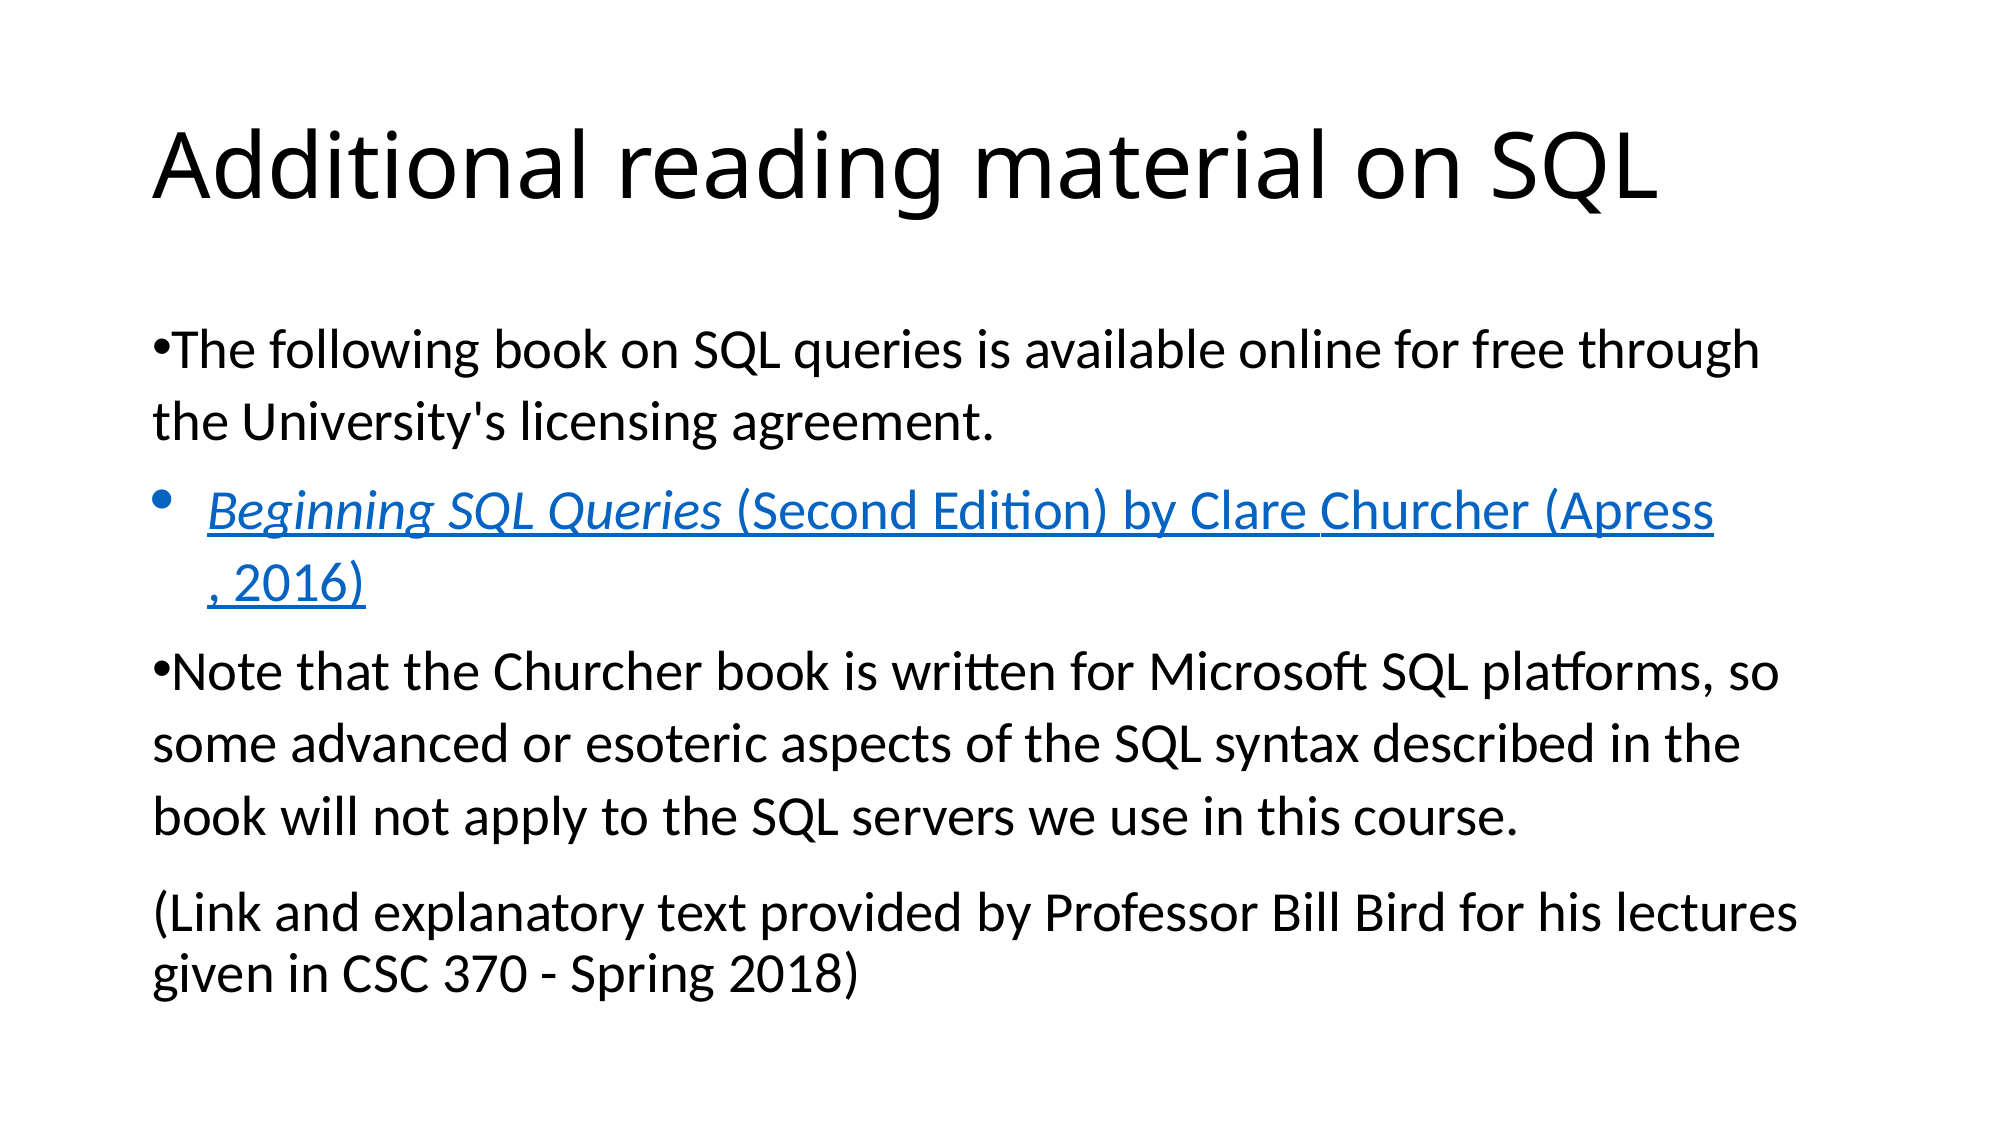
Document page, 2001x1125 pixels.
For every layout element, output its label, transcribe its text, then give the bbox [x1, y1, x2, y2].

title Additional reading material on SQL [137, 59, 1863, 278]
list The following book on SQL queries is available online for free through the University's licensing agreement. Beginning SQL Queries (Second Edition) by Clare Churcher (Apress, 2016) Note that the Churcher book is written for Microsoft SQL platforms, so some advanced or esoteric aspects of the SQL syntax described in the book will not apply to the SQL servers we use in this course. (Link and explanatory text provided by Professor Bill Bird for his lectures given in CSC 370 - Spring 2018) [137, 299, 1863, 1014]
